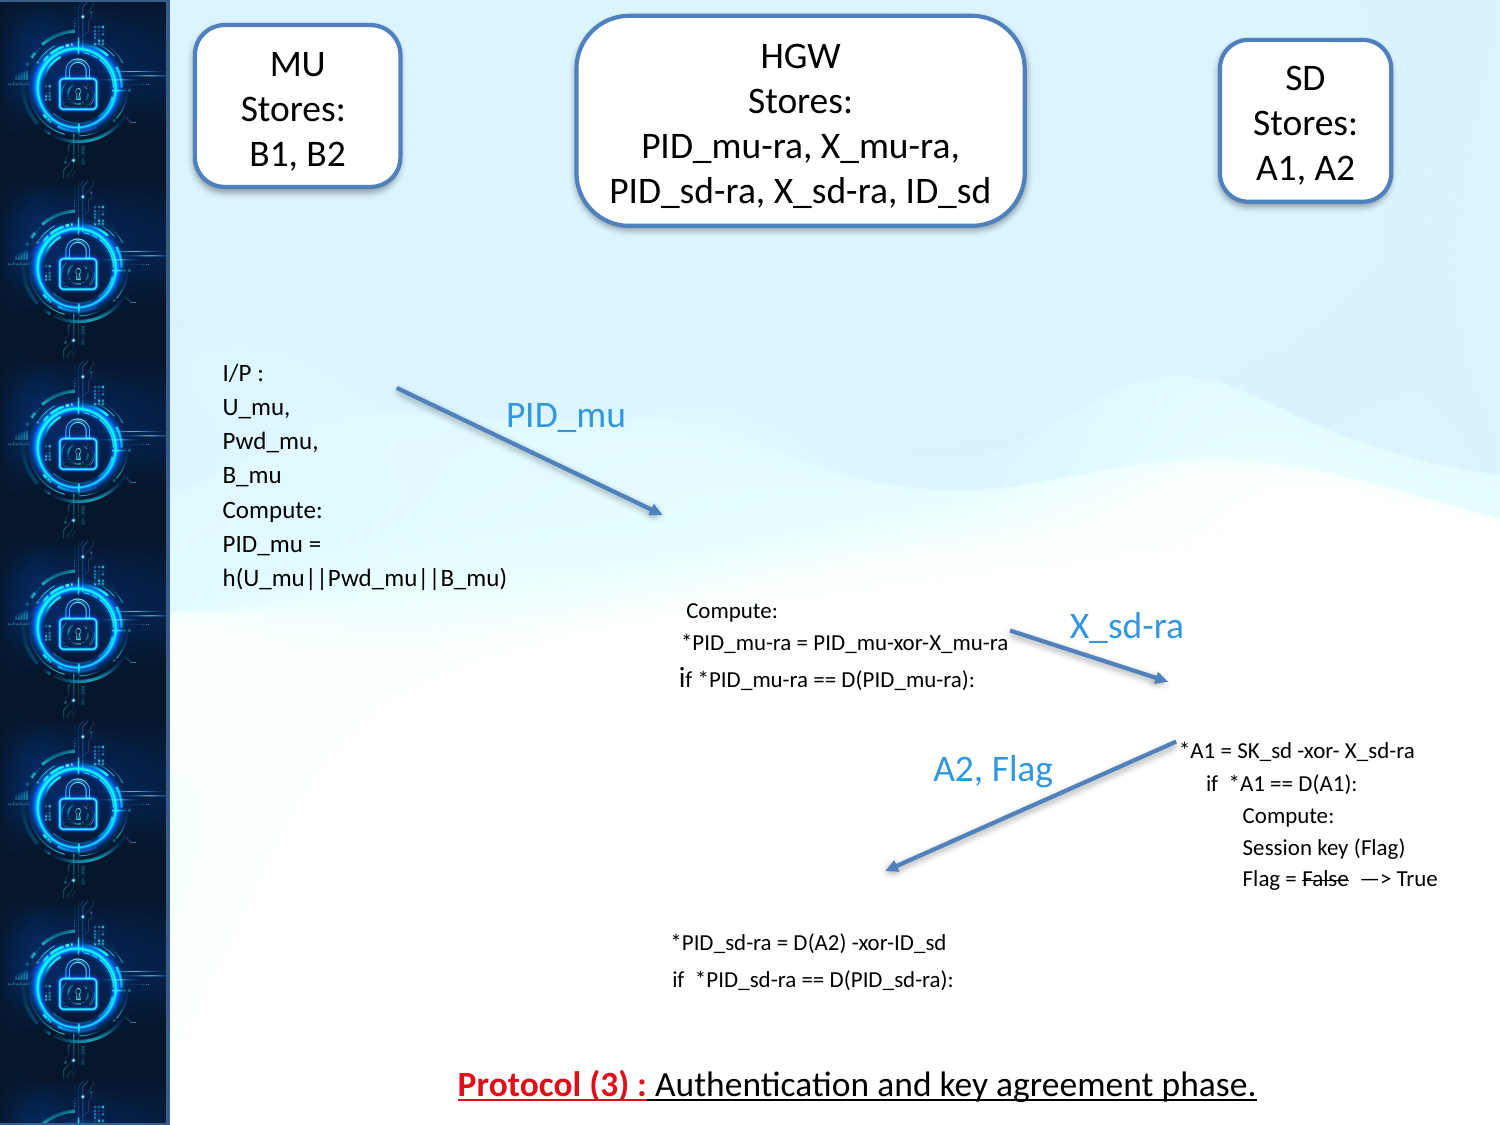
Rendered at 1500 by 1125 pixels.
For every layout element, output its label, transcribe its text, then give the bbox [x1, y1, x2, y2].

text_box [1082, 654, 1168, 684]
text_box A2, Flag [925, 736, 1061, 796]
picture [168, 0, 1500, 1125]
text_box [194, 24, 401, 188]
text_box [885, 796, 1055, 872]
text_box PID_mu [498, 382, 635, 442]
text_box X_sd-ra [1062, 594, 1192, 654]
text_box [0, 0, 168, 1125]
text_box [509, 442, 663, 516]
list I/P : U_mu, Pwd_mu, B_mu Compute: PID_mu = h(U_mu||Pwd_mu||B_mu) Compute: *PID_mu-ra = PID_mu-xor-X_mu-ra if *PID_mu-ra == D(PID_mu-ra): *A1 = SK_sd -xor- X_sd-ra if *A1 == D(A1): Compute: Session key (Flag) Flag = False —> True *PID_sd-ra = D(A2) -xor-ID_sd if *PID_sd-ra == D(PID_sd-ra): Protocol (3) : Authentication and key agreement phase. [214, 13, 1500, 1112]
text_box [1219, 39, 1392, 202]
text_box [576, 15, 1025, 227]
